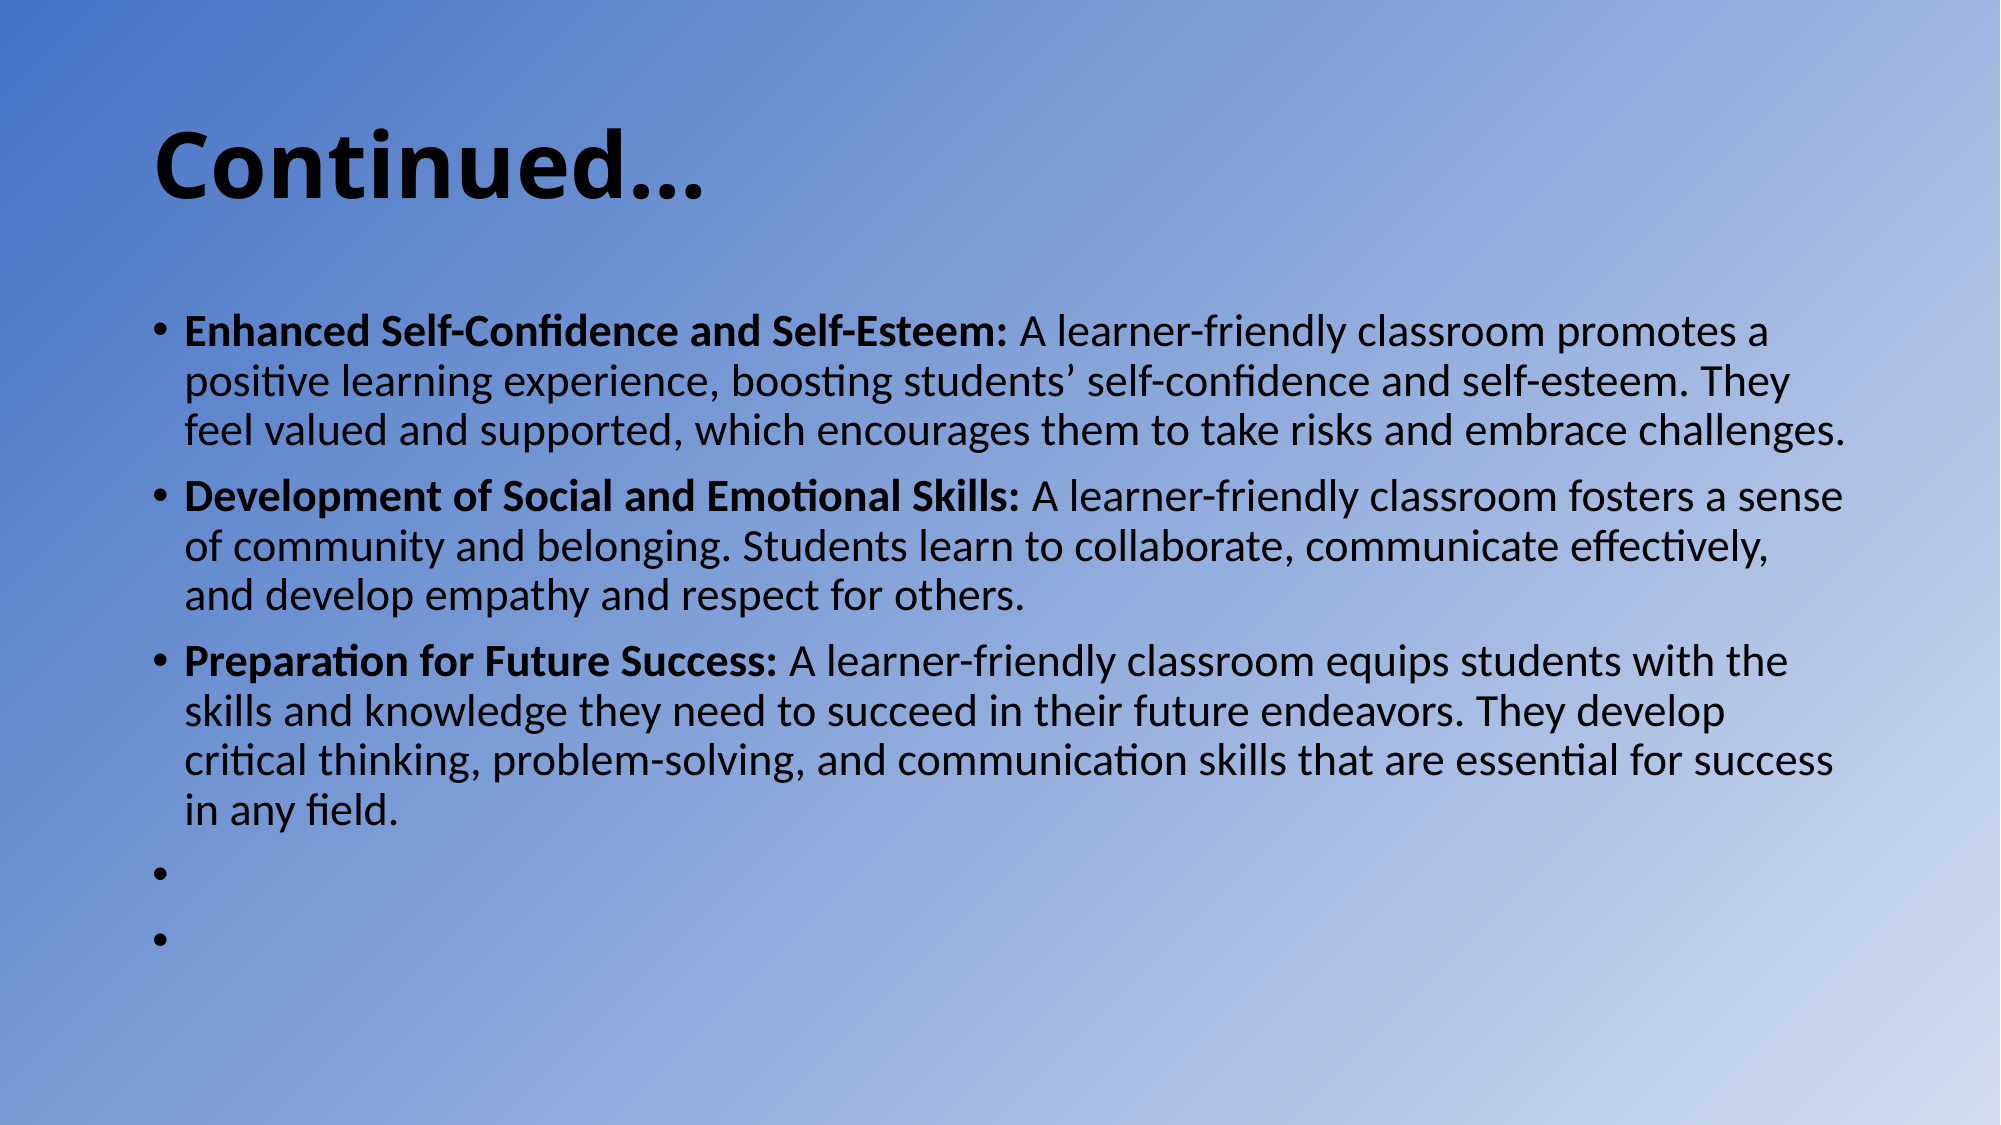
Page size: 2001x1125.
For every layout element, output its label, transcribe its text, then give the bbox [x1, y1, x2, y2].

title Continued… [137, 59, 1863, 278]
list Enhanced Self-Confidence and Self-Esteem: A learner-friendly classroom promotes a positive learning experience, boosting students’ self-confidence and self-esteem. They feel valued and supported, which encourages them to take risks and embrace challenges. Development of Social and Emotional Skills: A learner-friendly classroom fosters a sense of community and belonging. Students learn to collaborate, communicate effectively, and develop empathy and respect for others. Preparation for Future Success: A learner-friendly classroom equips students with the skills and knowledge they need to succeed in their future endeavors. They develop critical thinking, problem-solving, and communication skills that are essential for success in any field. [137, 299, 1863, 1014]
